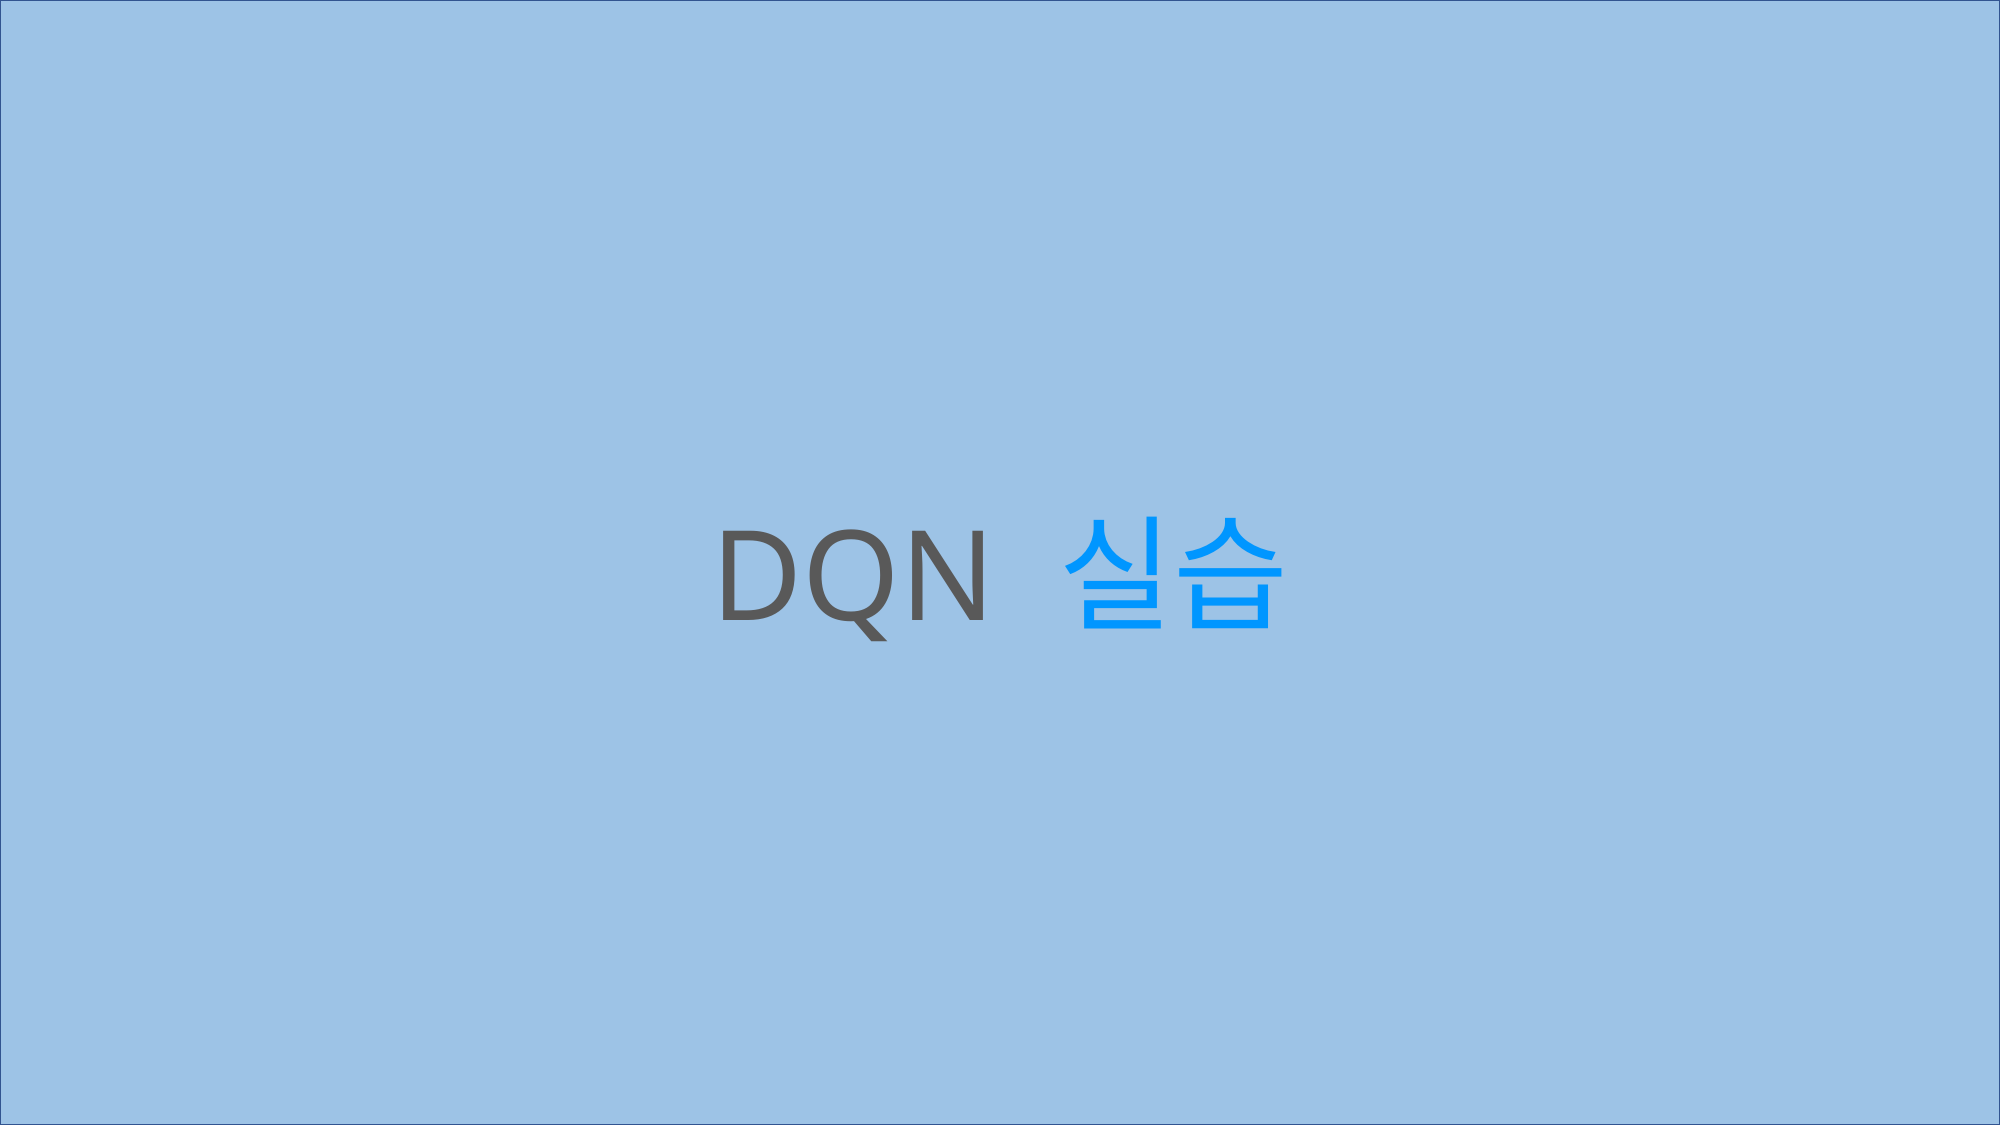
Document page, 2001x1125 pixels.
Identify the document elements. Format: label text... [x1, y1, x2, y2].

text_box [0, 0, 2000, 1125]
title DQN 실습 [137, 469, 1863, 655]
